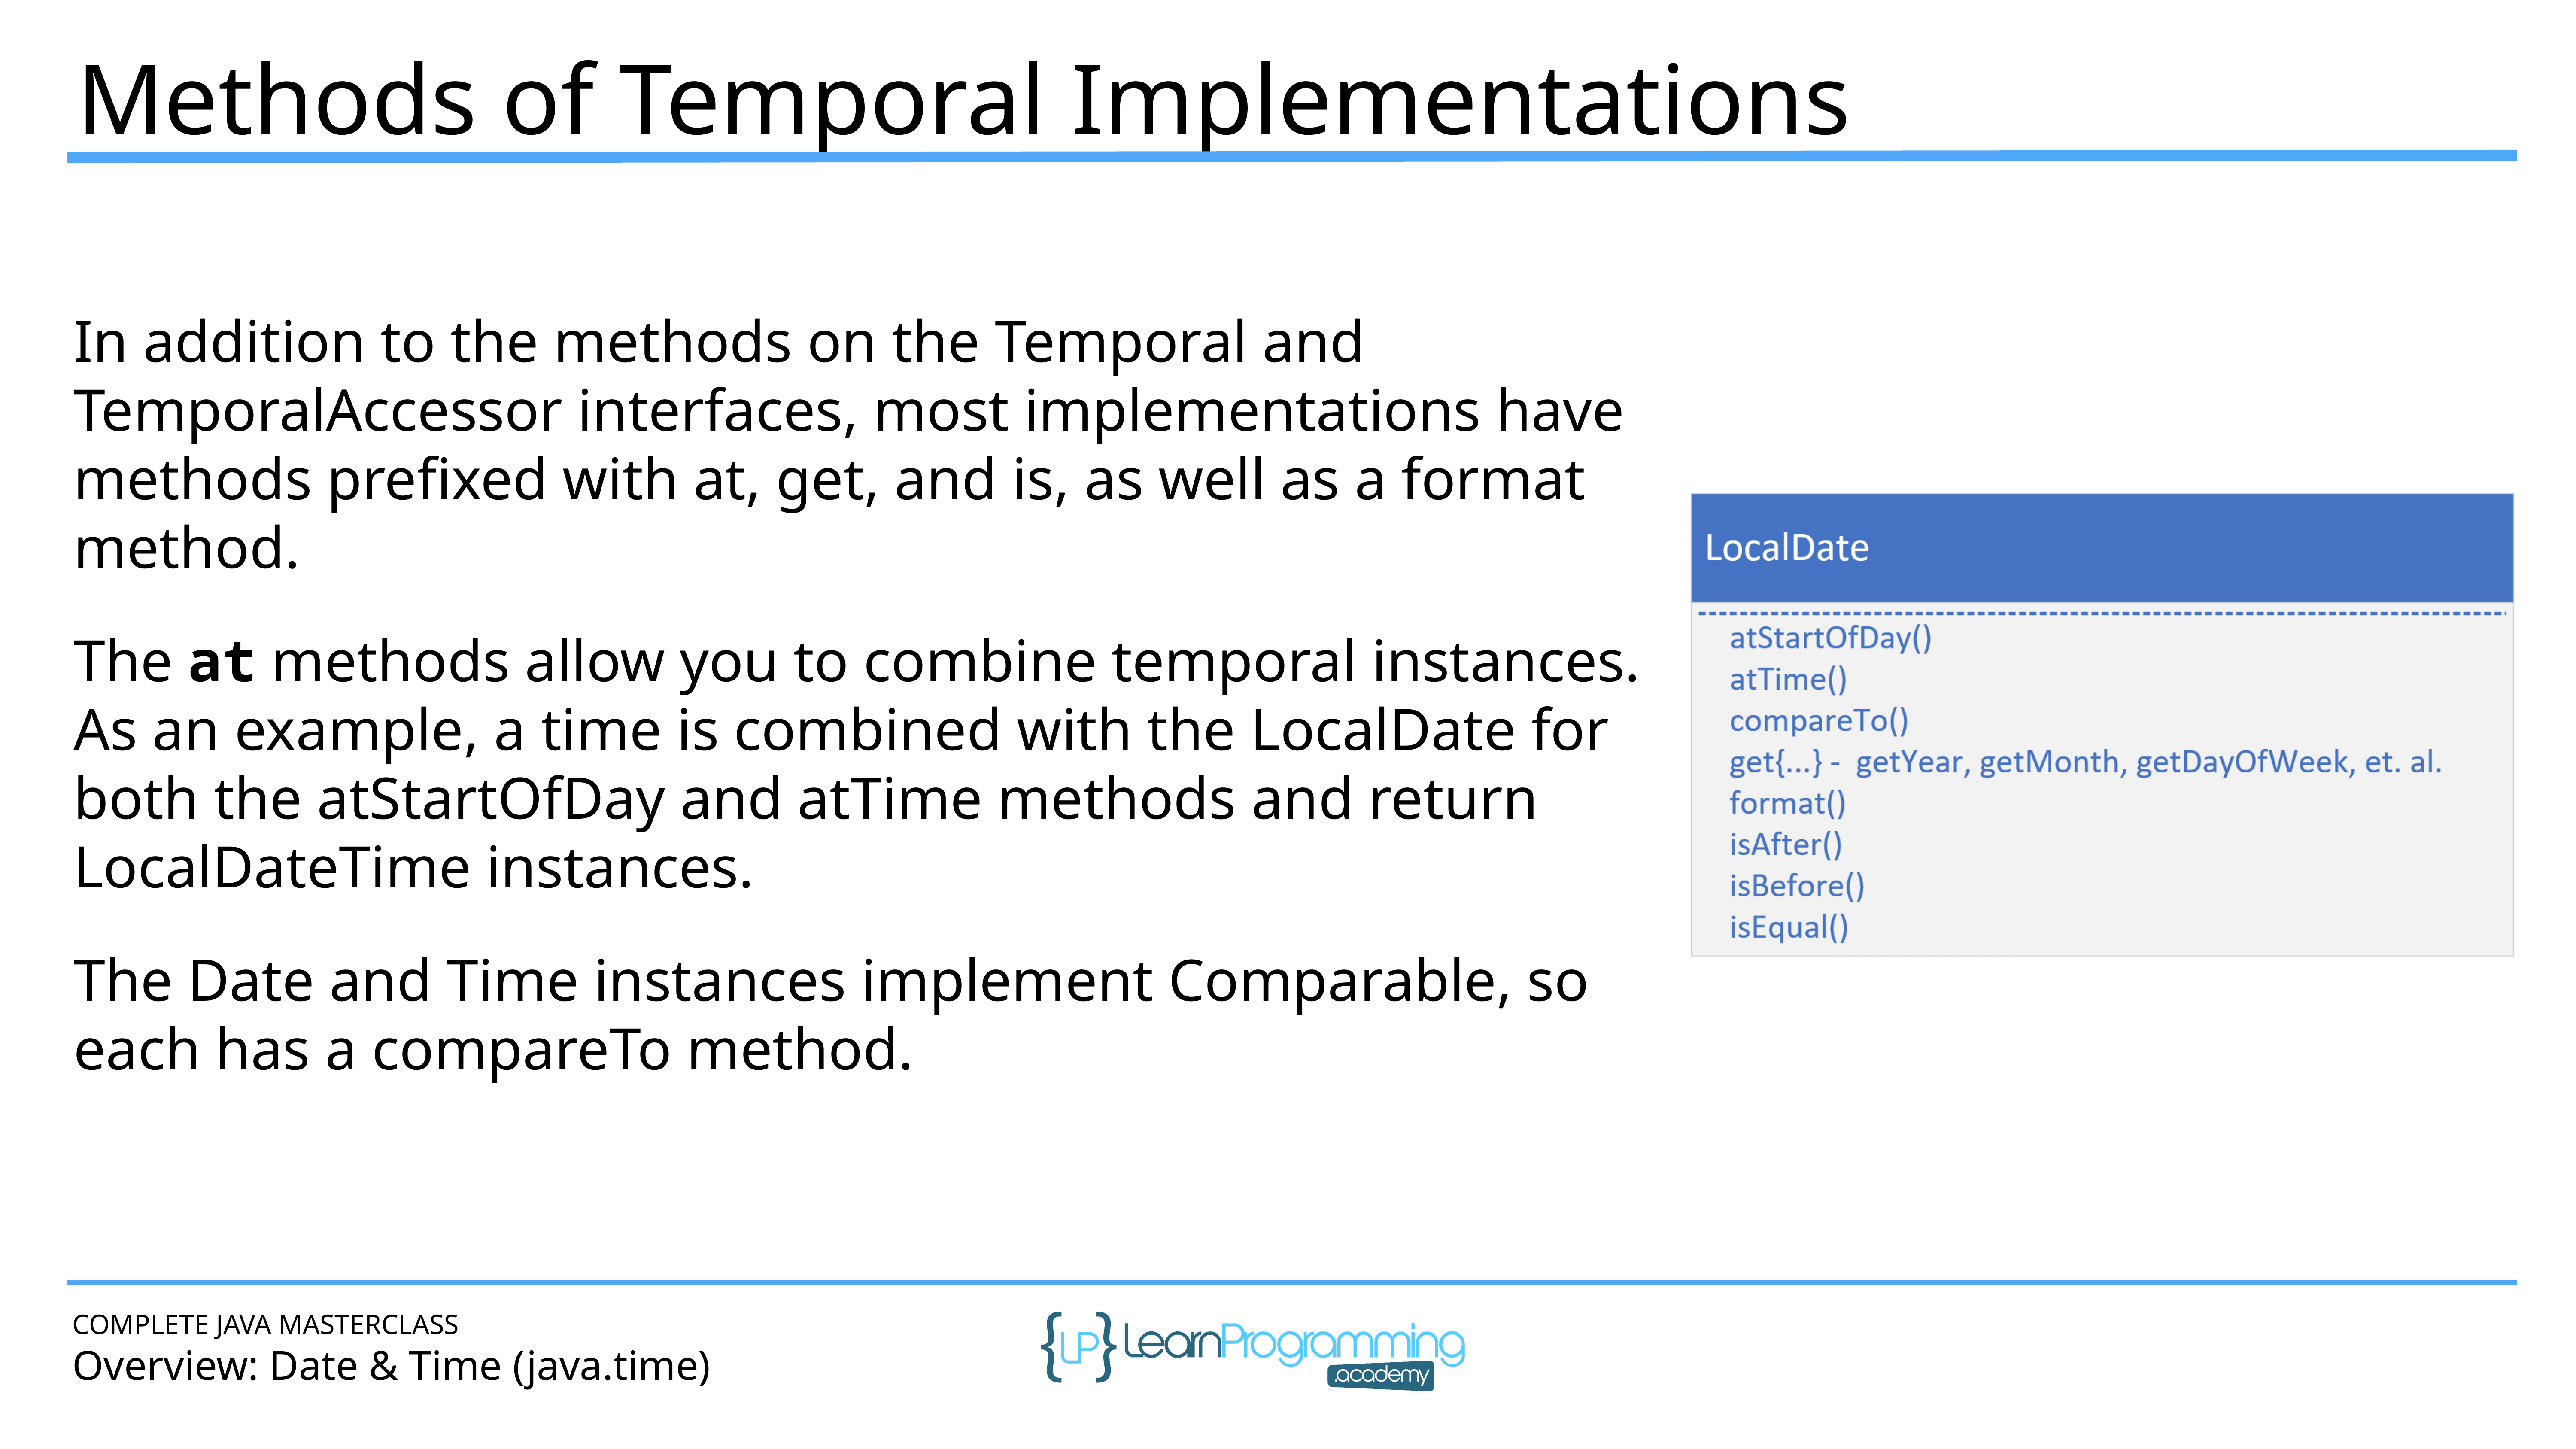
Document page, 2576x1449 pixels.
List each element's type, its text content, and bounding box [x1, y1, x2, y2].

text_box COMPLETE JAVA MASTERCLASS Overview: Date & Time (java.time) [67, 1302, 1030, 1394]
picture [1689, 490, 2517, 959]
picture [1032, 1302, 1477, 1400]
text_box Methods of Temporal Implementations [71, 32, 1857, 159]
text_box In addition to the methods on the Temporal and TemporalAccessor interfaces, most implementations have methods prefixed with at, get, and is, as well as a format method. The at methods allow you to combine temporal instances. As an example, a time is combined with the LocalDate for both the atStartOfDay and atTime methods and return LocalDateTime instances. The Date and Time instances implement Comparable, so each has a compareTo method. [67, 302, 1654, 1277]
